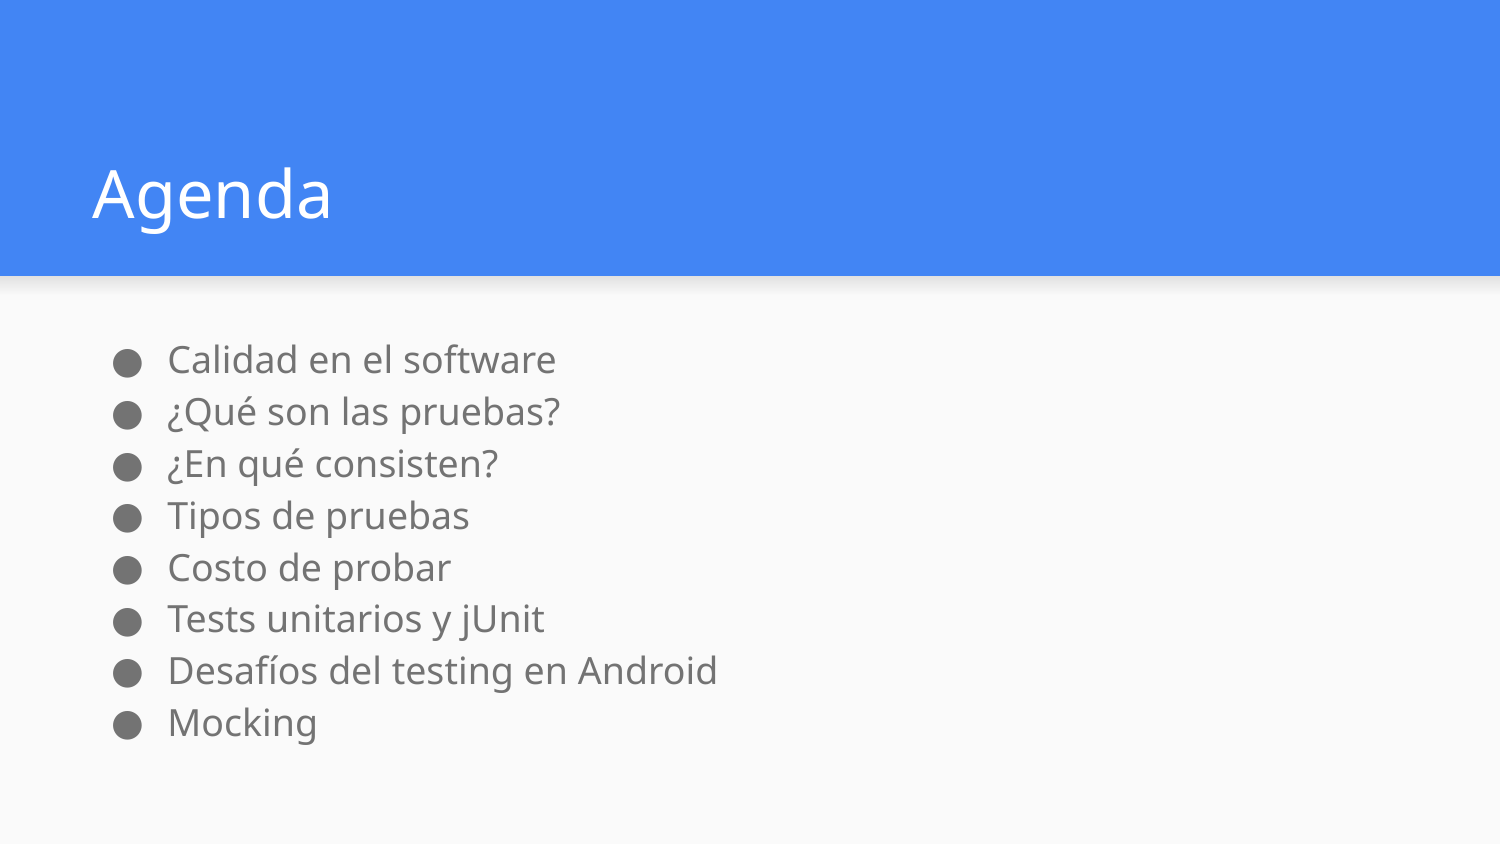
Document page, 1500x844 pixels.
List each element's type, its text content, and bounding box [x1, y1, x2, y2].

list Calidad en el software ¿Qué son las pruebas? ¿En qué consisten? Tipos de pruebas Costo de probar Tests unitarios y jUnit Desafíos del testing en Android Mocking [77, 314, 1427, 760]
title Agenda [77, 121, 1427, 248]
